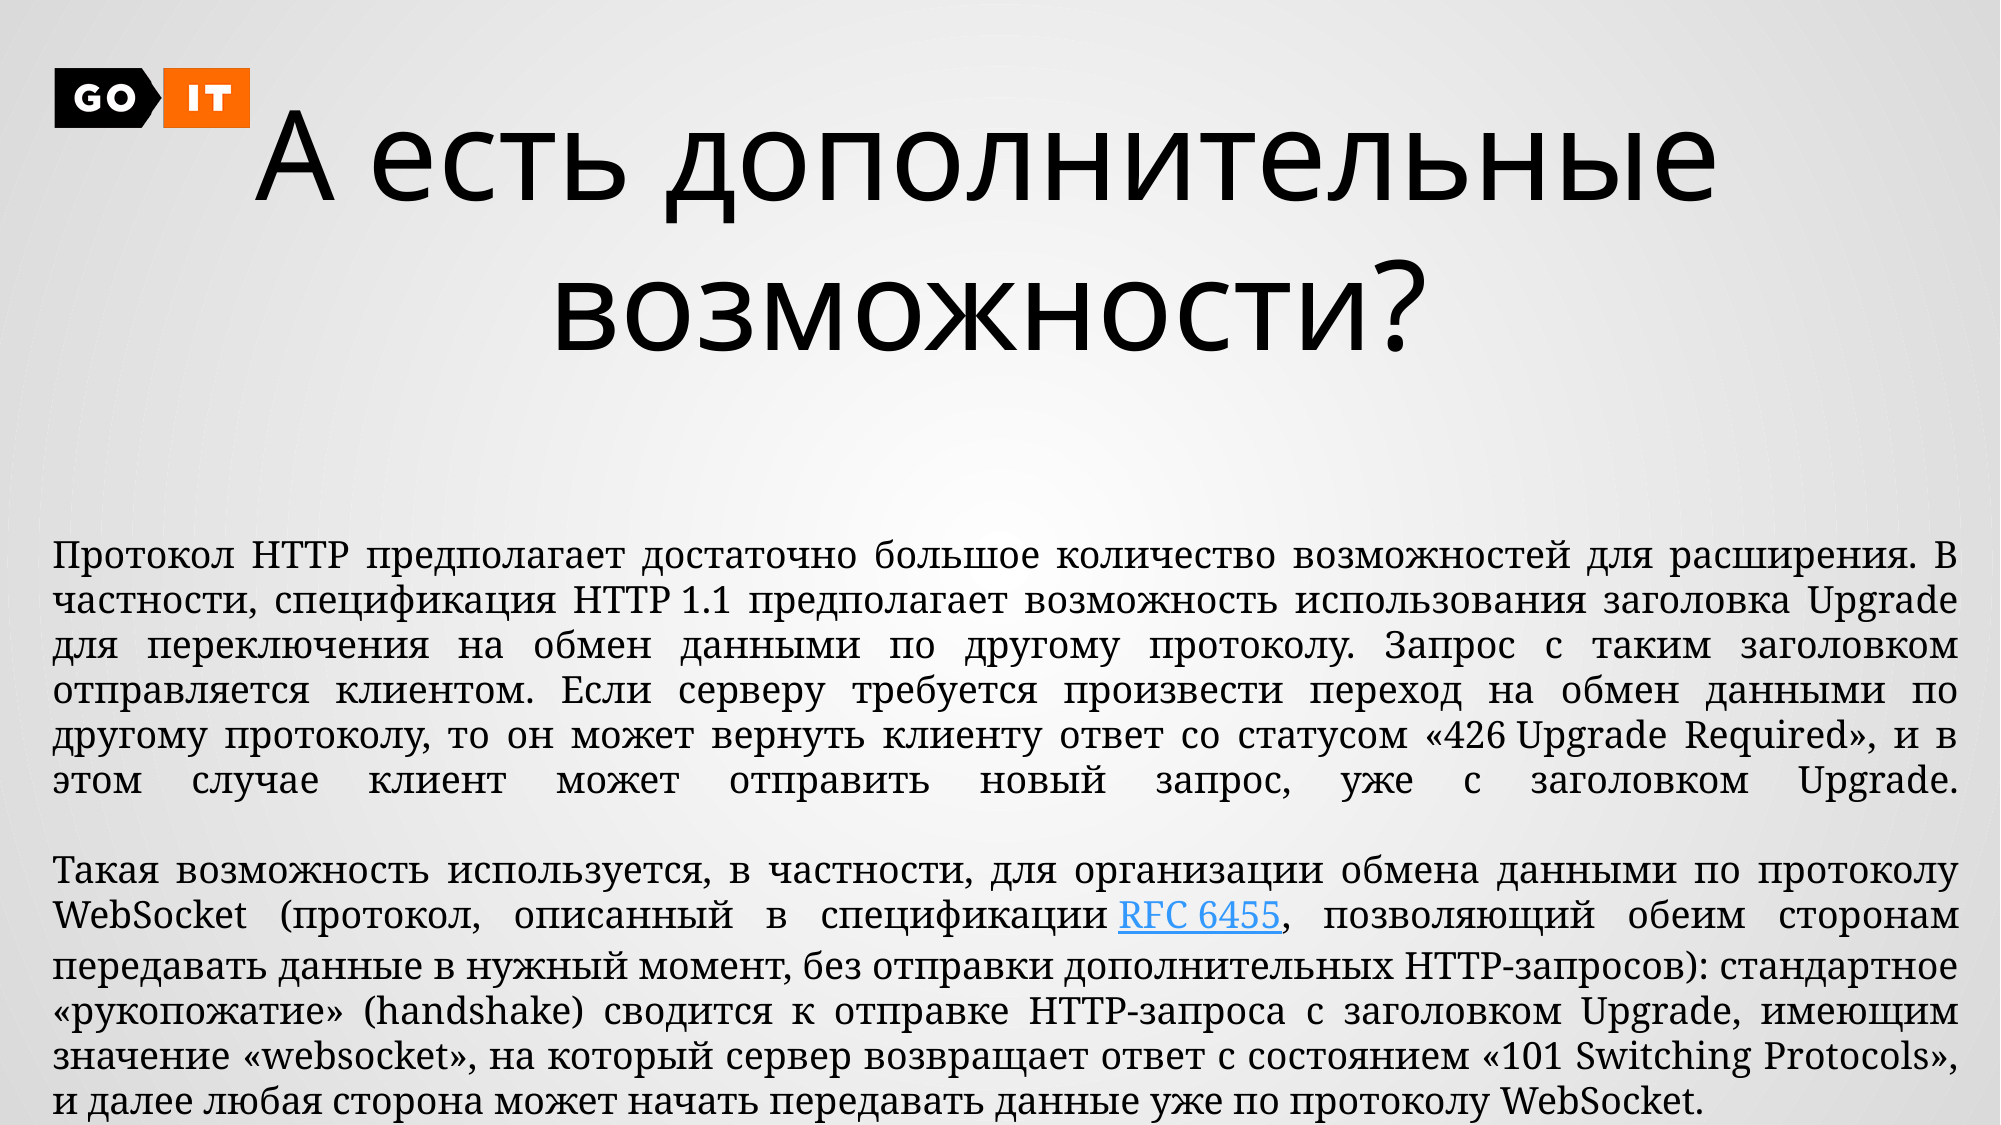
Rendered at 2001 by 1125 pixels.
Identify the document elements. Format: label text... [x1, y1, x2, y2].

text_box [54, 0, 250, 196]
text_box Протокол HTTP предполагает достаточно большое количество возможностей для расширения. В частности, спецификация HTTP 1.1 предполагает возможность использования заголовка Upgrade для переключения на обмен данными по другому протоколу. Запрос с таким заголовком отправляется клиентом. Если серверу требуется произвести переход на обмен данными по другому протоколу, то он может вернуть клиенту ответ со статусом «426 Upgrade Required», и в этом случае клиент может отправить новый запрос, уже с заголовком Upgrade. Такая возможность используется, в частности, для организации обмена данными по протоколу WebSocket (протокол, описанный в спецификации RFC 6455, позволяющий обеим сторонам передавать данные в нужный момент, без отправки дополнительных HTTP-запросов): стандартное «рукопожатие» (handshake) сводится к отправке HTTP-запроса с заголовком Upgrade, имеющим значение «websocket», на который сервер возвращает ответ с состоянием «101 Switching Protocols», и далее любая сторона может начать передавать данные уже по протоколу WebSocket. [37, 523, 1975, 1125]
title А есть дополнительные возможности? [87, 74, 1888, 523]
